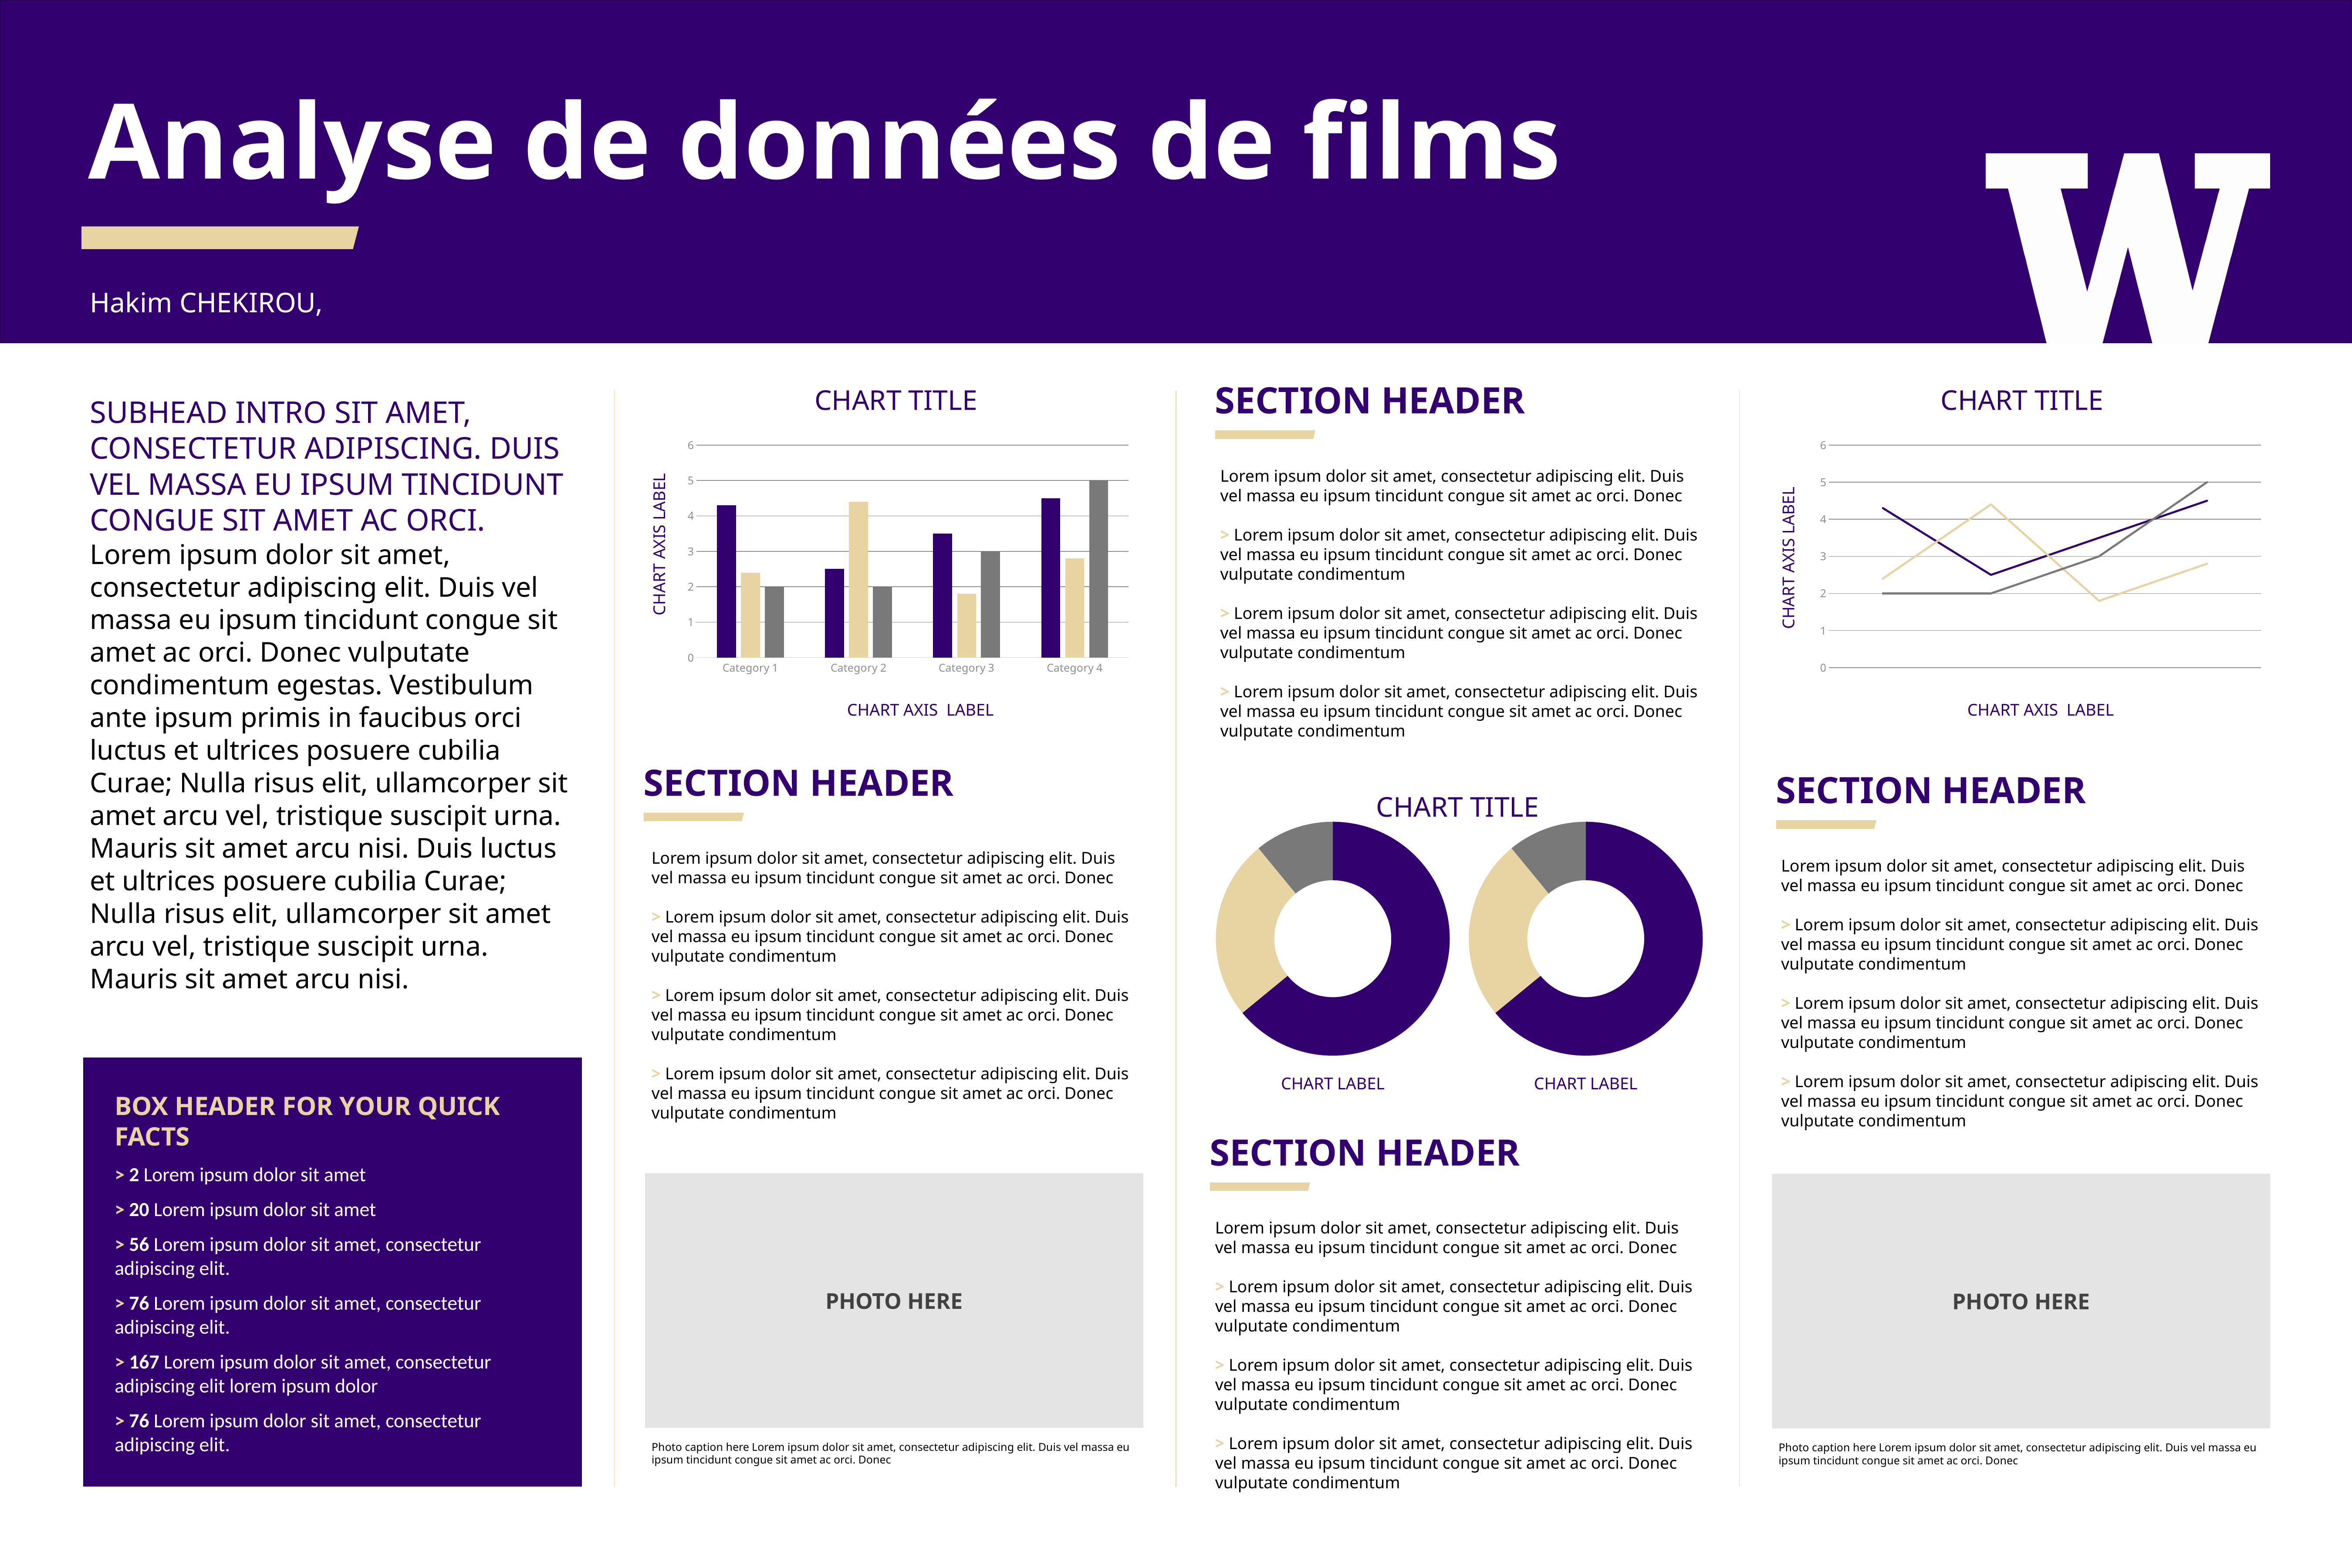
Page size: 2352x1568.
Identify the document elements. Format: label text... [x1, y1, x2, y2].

text_box [645, 1173, 1144, 1428]
text_box Lorem ipsum dolor sit amet, consectetur adipiscing elit. Duis vel massa eu ipsum tincidunt congue sit amet ac orci. Donec > Lorem ipsum dolor sit amet, consectetur adipiscing elit. Duis vel massa eu ipsum tincidunt congue sit amet ac orci. Donec vulputate condimentum > Lorem ipsum dolor sit amet, consectetur adipiscing elit. Duis vel massa eu ipsum tincidunt congue sit amet ac orci. Donec vulputate condimentum > Lorem ipsum dolor sit amet, consectetur adipiscing elit. Duis vel massa eu ipsum tincidunt congue sit amet ac orci. Donec vulputate condimentum [645, 844, 1143, 1145]
chart [1464, 804, 1708, 1073]
chart [678, 433, 1138, 680]
title Analyse de données de films [81, 82, 2081, 205]
text_box CHART TITLE [1208, 786, 1707, 826]
text_box PHOTO HERE [1833, 1284, 2210, 1318]
picture [81, 181, 359, 249]
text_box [1769, 764, 2268, 829]
text_box CHART AXIS LABEL [1774, 458, 1808, 658]
picture [1986, 153, 2270, 345]
text_box CHART TITLE [1773, 379, 2271, 419]
text_box CHART LABEL [1250, 1073, 1416, 1096]
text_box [1208, 374, 1707, 439]
chart [1211, 804, 1455, 1073]
text_box CHART TITLE [647, 379, 1146, 419]
chart [1811, 433, 2271, 680]
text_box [637, 756, 1135, 821]
text_box Lorem ipsum dolor sit amet, consectetur adipiscing elit. Duis vel massa eu ipsum tincidunt congue sit amet ac orci. Donec > Lorem ipsum dolor sit amet, consectetur adipiscing elit. Duis vel massa eu ipsum tincidunt congue sit amet ac orci. Donec vulputate condimentum > Lorem ipsum dolor sit amet, consectetur adipiscing elit. Duis vel massa eu ipsum tincidunt congue sit amet ac orci. Donec vulputate condimentum > Lorem ipsum dolor sit amet, consectetur adipiscing elit. Duis vel massa eu ipsum tincidunt congue sit amet ac orci. Donec vulputate condimentum [1208, 1214, 1707, 1515]
text_box SUBHEAD INTRO SIT AMET, CONSECTETUR ADIPISCING. DUIS VEL MASSA EU IPSUM TINCIDUNT CONGUE SIT AMET AC ORCI. Lorem ipsum dolor sit amet, consectetur adipiscing elit. Duis vel massa eu ipsum tincidunt congue sit amet ac orci. Donec vulputate condimentum egestas. Vestibulum ante ipsum primis in faucibus orci luctus et ultrices posuere cubilia Curae; Nulla risus elit, ullamcorper sit amet arcu vel, tristique suscipit urna. Mauris sit amet arcu nisi. Duis luctus et ultrices posuere cubilia Curae; Nulla risus elit, ullamcorper sit amet arcu vel, tristique suscipit urna. Mauris sit amet arcu nisi. [83, 390, 581, 997]
text_box Photo caption here Lorem ipsum dolor sit amet, consectetur adipiscing elit. Duis vel massa eu ipsum tincidunt congue sit amet ac orci. Donec [1772, 1437, 2271, 1470]
text_box [83, 1058, 582, 1487]
text_box CHART AXIS LABEL [1957, 696, 2124, 723]
text_box CHART AXIS LABEL [645, 445, 678, 644]
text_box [1203, 1126, 1702, 1191]
text_box Hakim CHEKIROU, [83, 282, 1578, 354]
text_box Lorem ipsum dolor sit amet, consectetur adipiscing elit. Duis vel massa eu ipsum tincidunt congue sit amet ac orci. Donec > Lorem ipsum dolor sit amet, consectetur adipiscing elit. Duis vel massa eu ipsum tincidunt congue sit amet ac orci. Donec vulputate condimentum > Lorem ipsum dolor sit amet, consectetur adipiscing elit. Duis vel massa eu ipsum tincidunt congue sit amet ac orci. Donec vulputate condimentum > Lorem ipsum dolor sit amet, consectetur adipiscing elit. Duis vel massa eu ipsum tincidunt congue sit amet ac orci. Donec vulputate condimentum [1774, 852, 2273, 1153]
text_box [0, 0, 2352, 343]
text_box Photo caption here Lorem ipsum dolor sit amet, consectetur adipiscing elit. Duis vel massa eu ipsum tincidunt congue sit amet ac orci. Donec [645, 1436, 1143, 1470]
text_box [1772, 1173, 2271, 1429]
text_box PHOTO HERE [706, 1284, 1082, 1317]
text_box CHART AXIS LABEL [838, 696, 1004, 723]
text_box Lorem ipsum dolor sit amet, consectetur adipiscing elit. Duis vel massa eu ipsum tincidunt congue sit amet ac orci. Donec > Lorem ipsum dolor sit amet, consectetur adipiscing elit. Duis vel massa eu ipsum tincidunt congue sit amet ac orci. Donec vulputate condimentum > Lorem ipsum dolor sit amet, consectetur adipiscing elit. Duis vel massa eu ipsum tincidunt congue sit amet ac orci. Donec vulputate condimentum > Lorem ipsum dolor sit amet, consectetur adipiscing elit. Duis vel massa eu ipsum tincidunt congue sit amet ac orci. Donec vulputate condimentum [1213, 462, 1712, 763]
text_box BOX HEADER FOR YOUR QUICK FACTS > 2 Lorem ipsum dolor sit amet > 20 Lorem ipsum dolor sit amet > 56 Lorem ipsum dolor sit amet, consectetur adipiscing elit. > 76 Lorem ipsum dolor sit amet, consectetur adipiscing elit. > 167 Lorem ipsum dolor sit amet, consectetur adipiscing elit lorem ipsum dolor > 76 Lorem ipsum dolor sit amet, consectetur adipiscing elit. [108, 1086, 557, 1494]
text_box CHART LABEL [1503, 1073, 1669, 1096]
